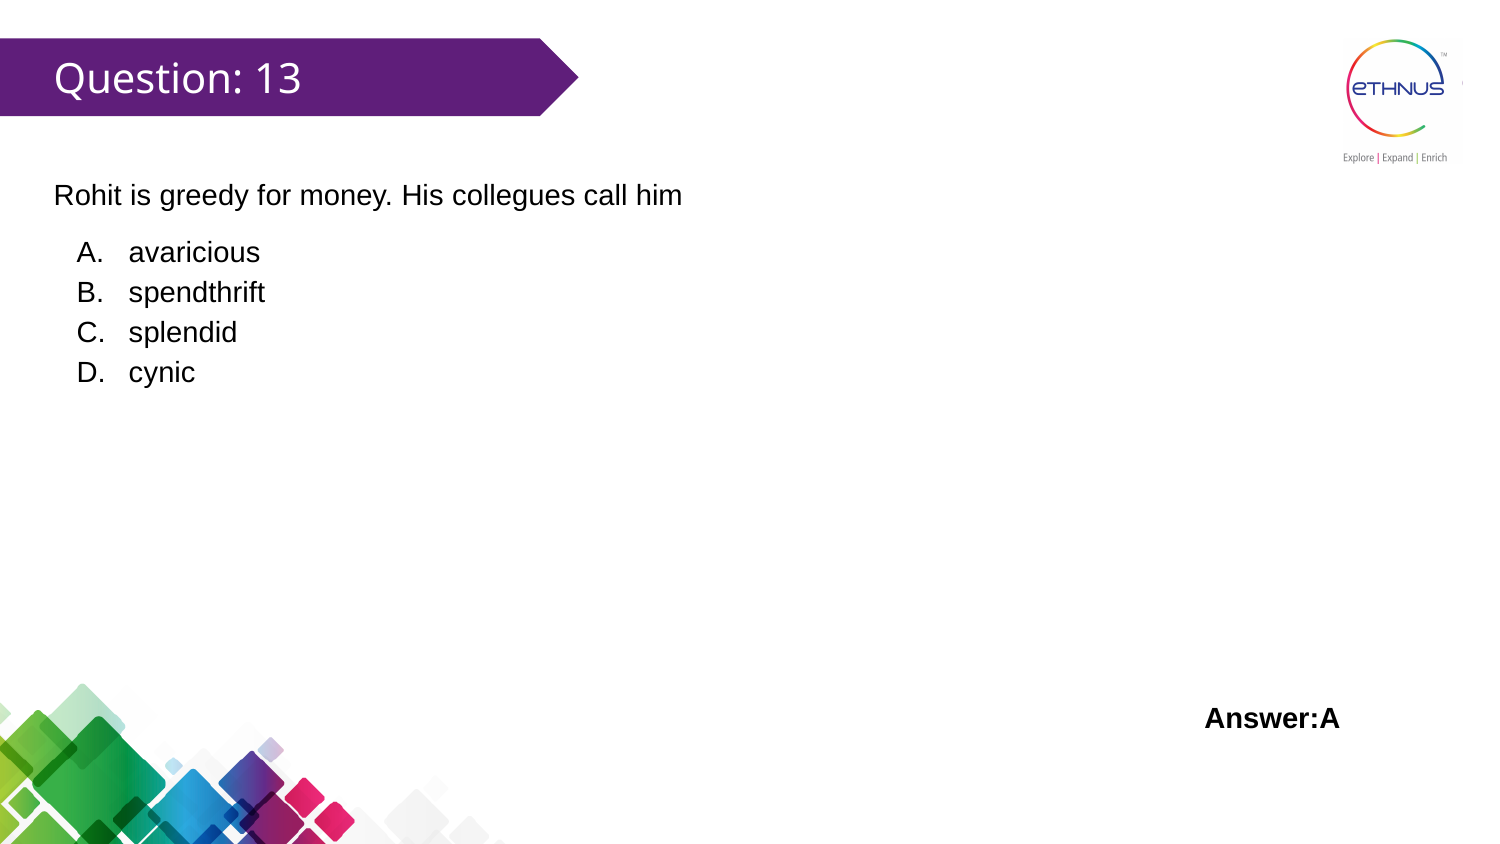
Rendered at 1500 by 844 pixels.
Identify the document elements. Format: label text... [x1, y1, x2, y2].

text_box Rohit is greedy for money. His collegues call him avaricious spendthrift splendid cynic [53, 152, 1265, 669]
text_box [0, 38, 53, 117]
text_box [518, 38, 579, 117]
picture [0, 668, 732, 844]
picture [1343, 38, 1463, 165]
text_box Answer:A [1189, 684, 1446, 763]
text_box Question: 13 [53, 38, 518, 117]
